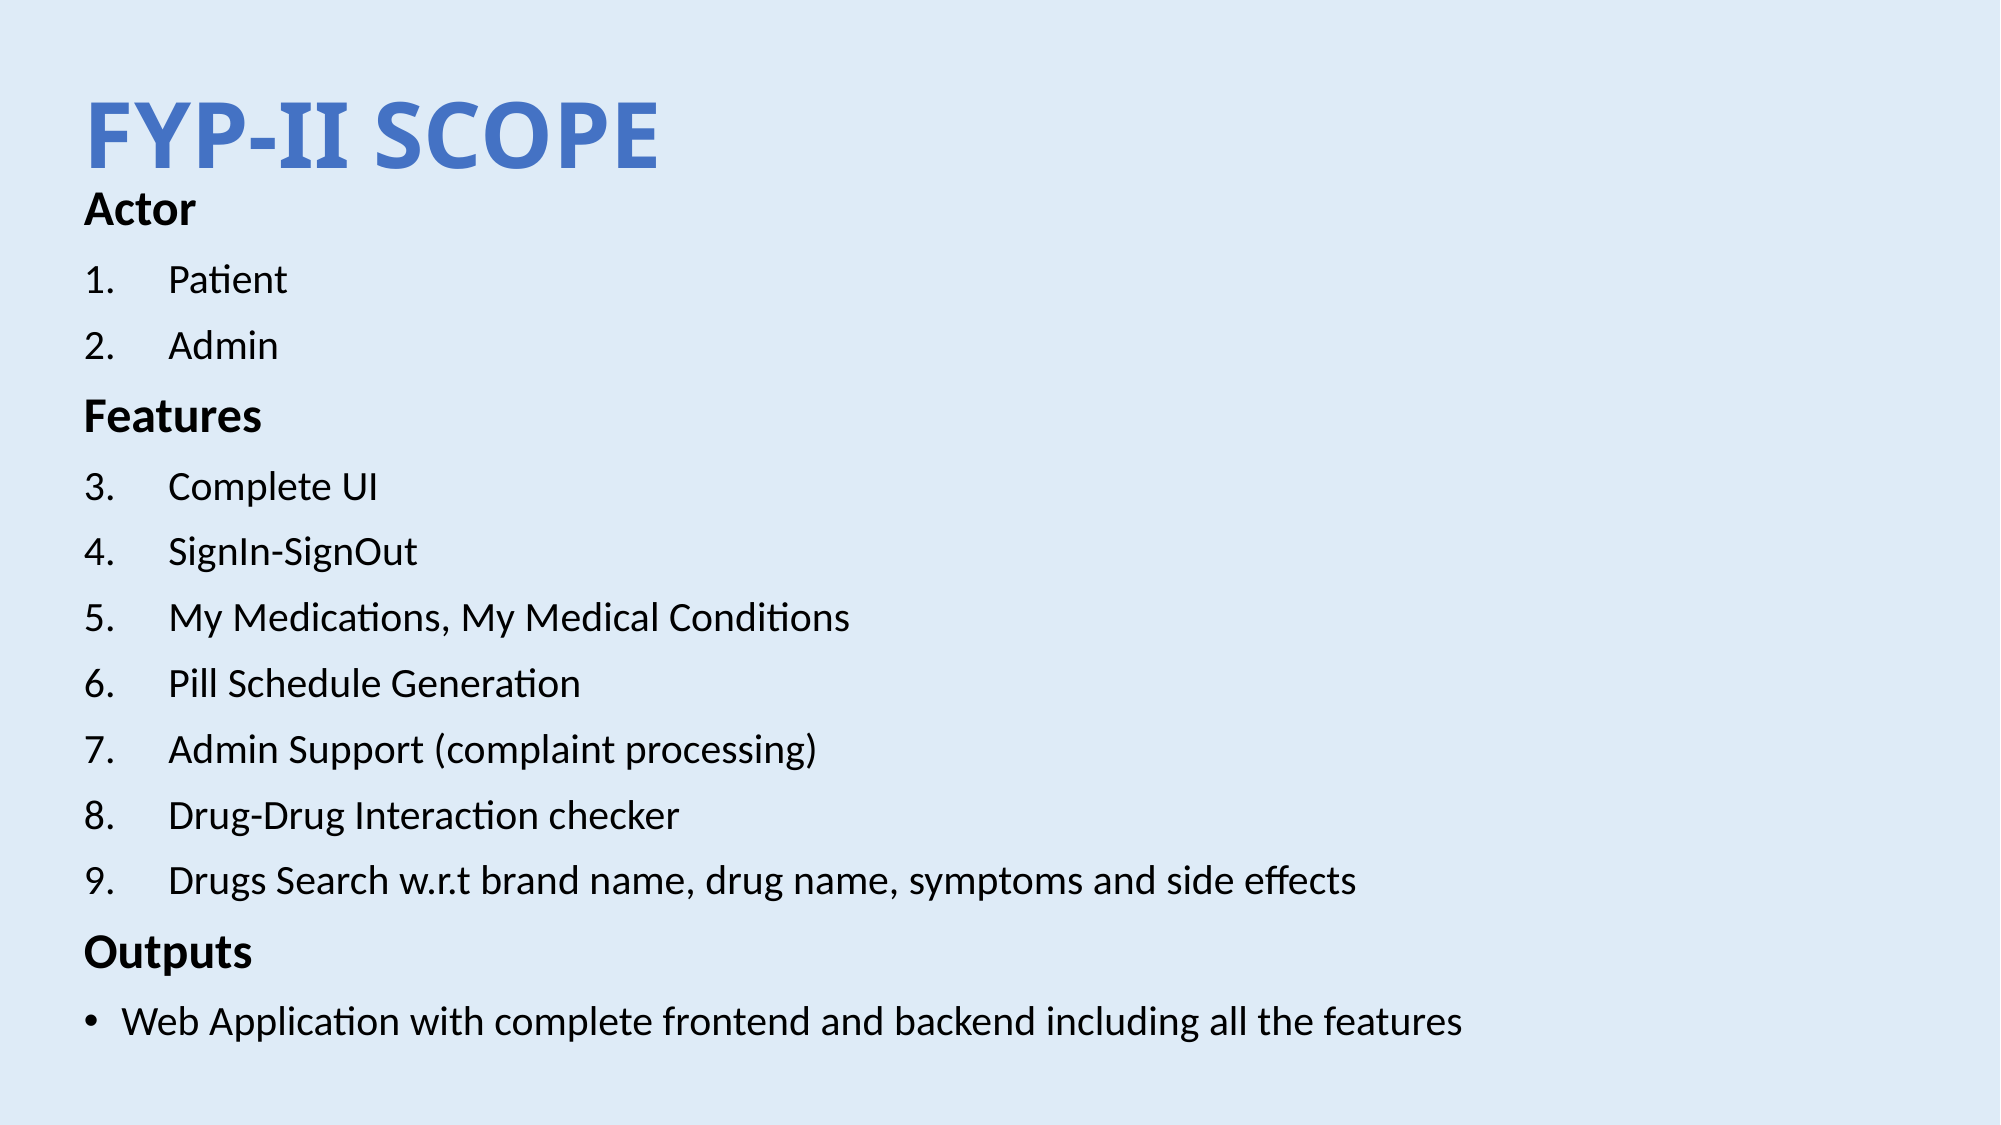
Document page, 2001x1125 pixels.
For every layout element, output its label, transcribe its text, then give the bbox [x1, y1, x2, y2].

list Actor Patient Admin Features Complete UI SignIn-SignOut My Medications, My Medical Conditions Pill Schedule Generation Admin Support (complaint processing) Drug-Drug Interaction checker Drugs Search w.r.t brand name, drug name, symptoms and side effects Outputs Web Application with complete frontend and backend including all the features [68, 175, 1582, 1095]
title FYP-II SCOPE [68, 30, 1794, 248]
